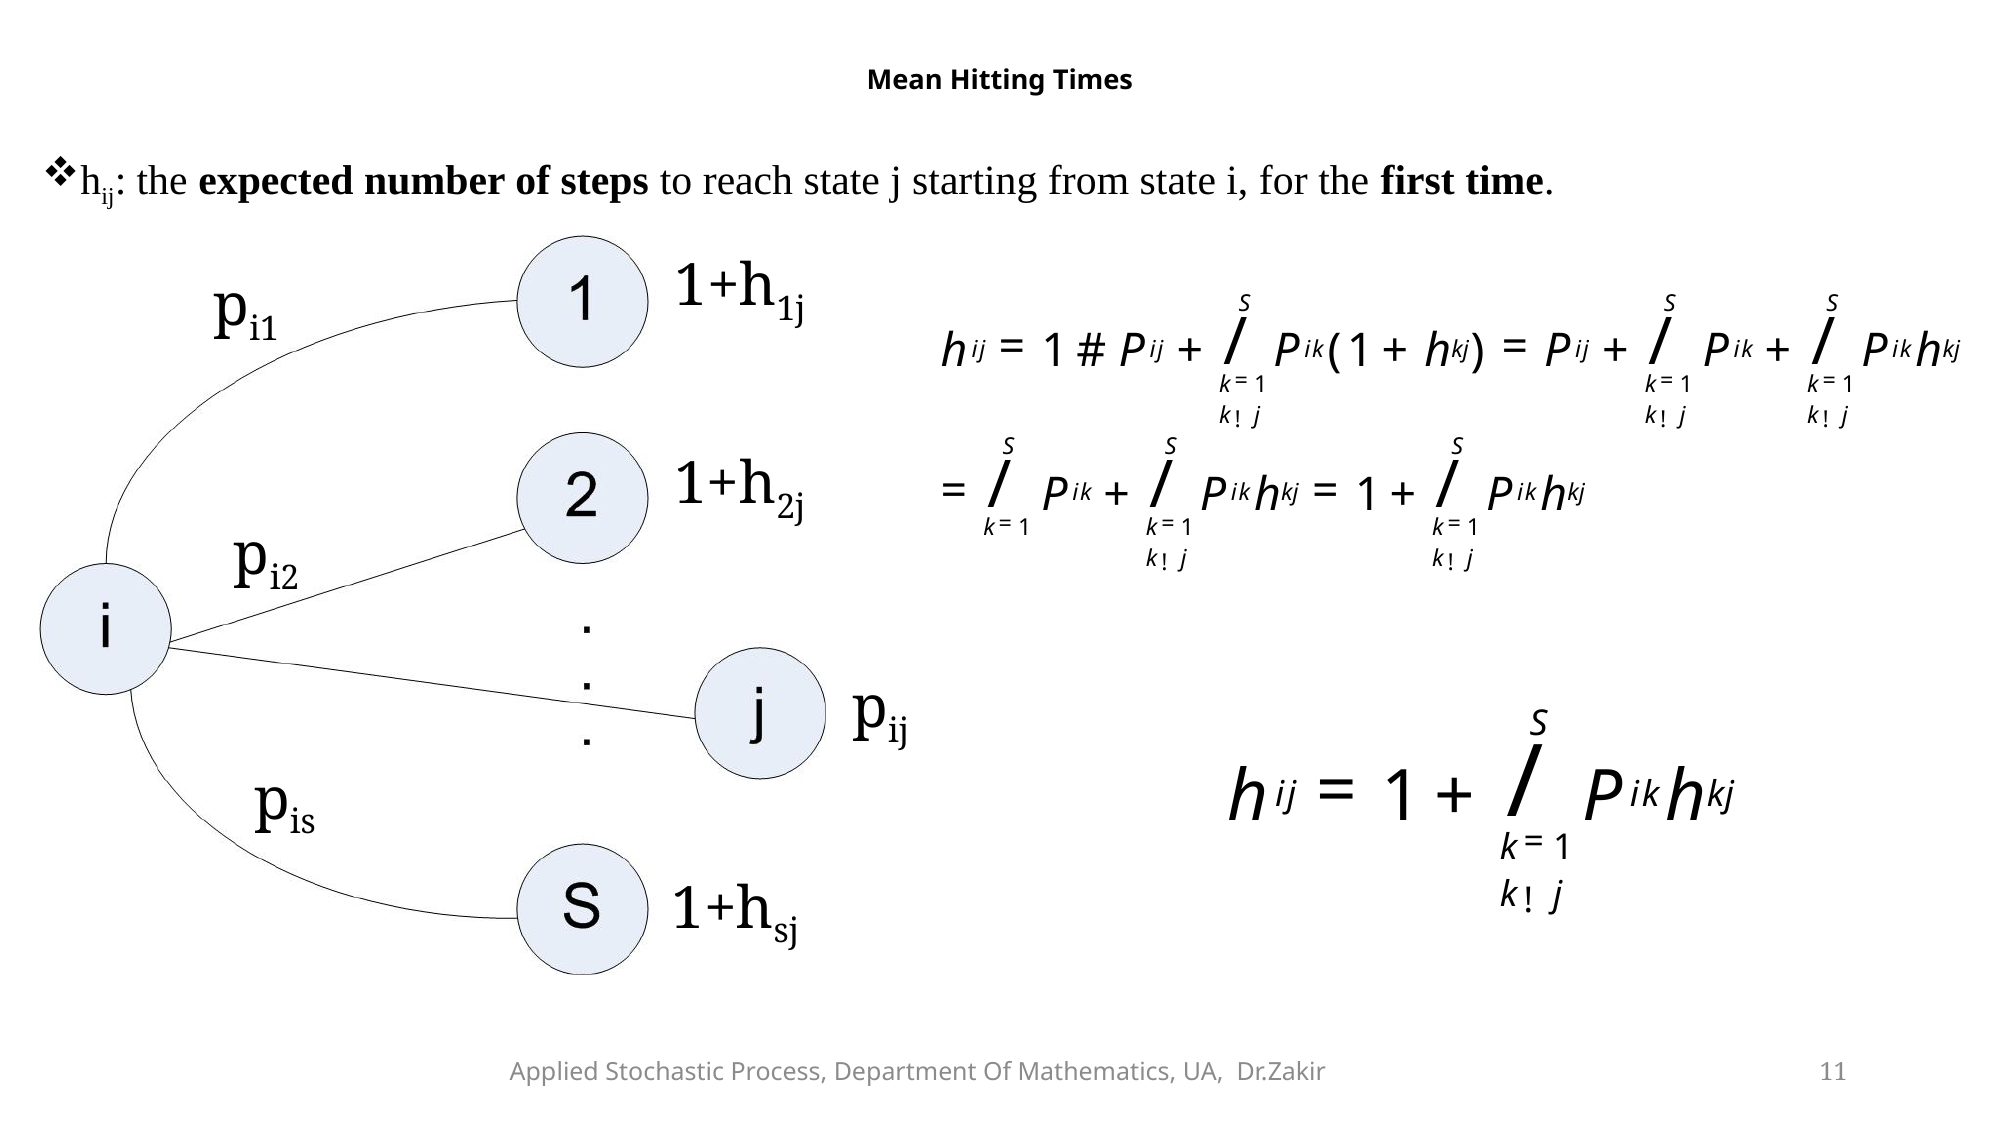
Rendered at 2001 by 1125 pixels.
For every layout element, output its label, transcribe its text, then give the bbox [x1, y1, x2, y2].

picture [39, 235, 826, 975]
text_box pij [837, 661, 925, 757]
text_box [936, 286, 1966, 573]
footer Applied Stochastic Process, Department Of Mathematics, UA, Dr.Zakir [439, 1042, 1405, 1103]
title Mean Hitting Times [137, 28, 1863, 136]
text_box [1221, 697, 1743, 916]
slide_number 11 [1412, 1042, 1863, 1103]
list hij​: the expected number of steps to reach state j starting from state i, for the first time. [27, 145, 1971, 1060]
